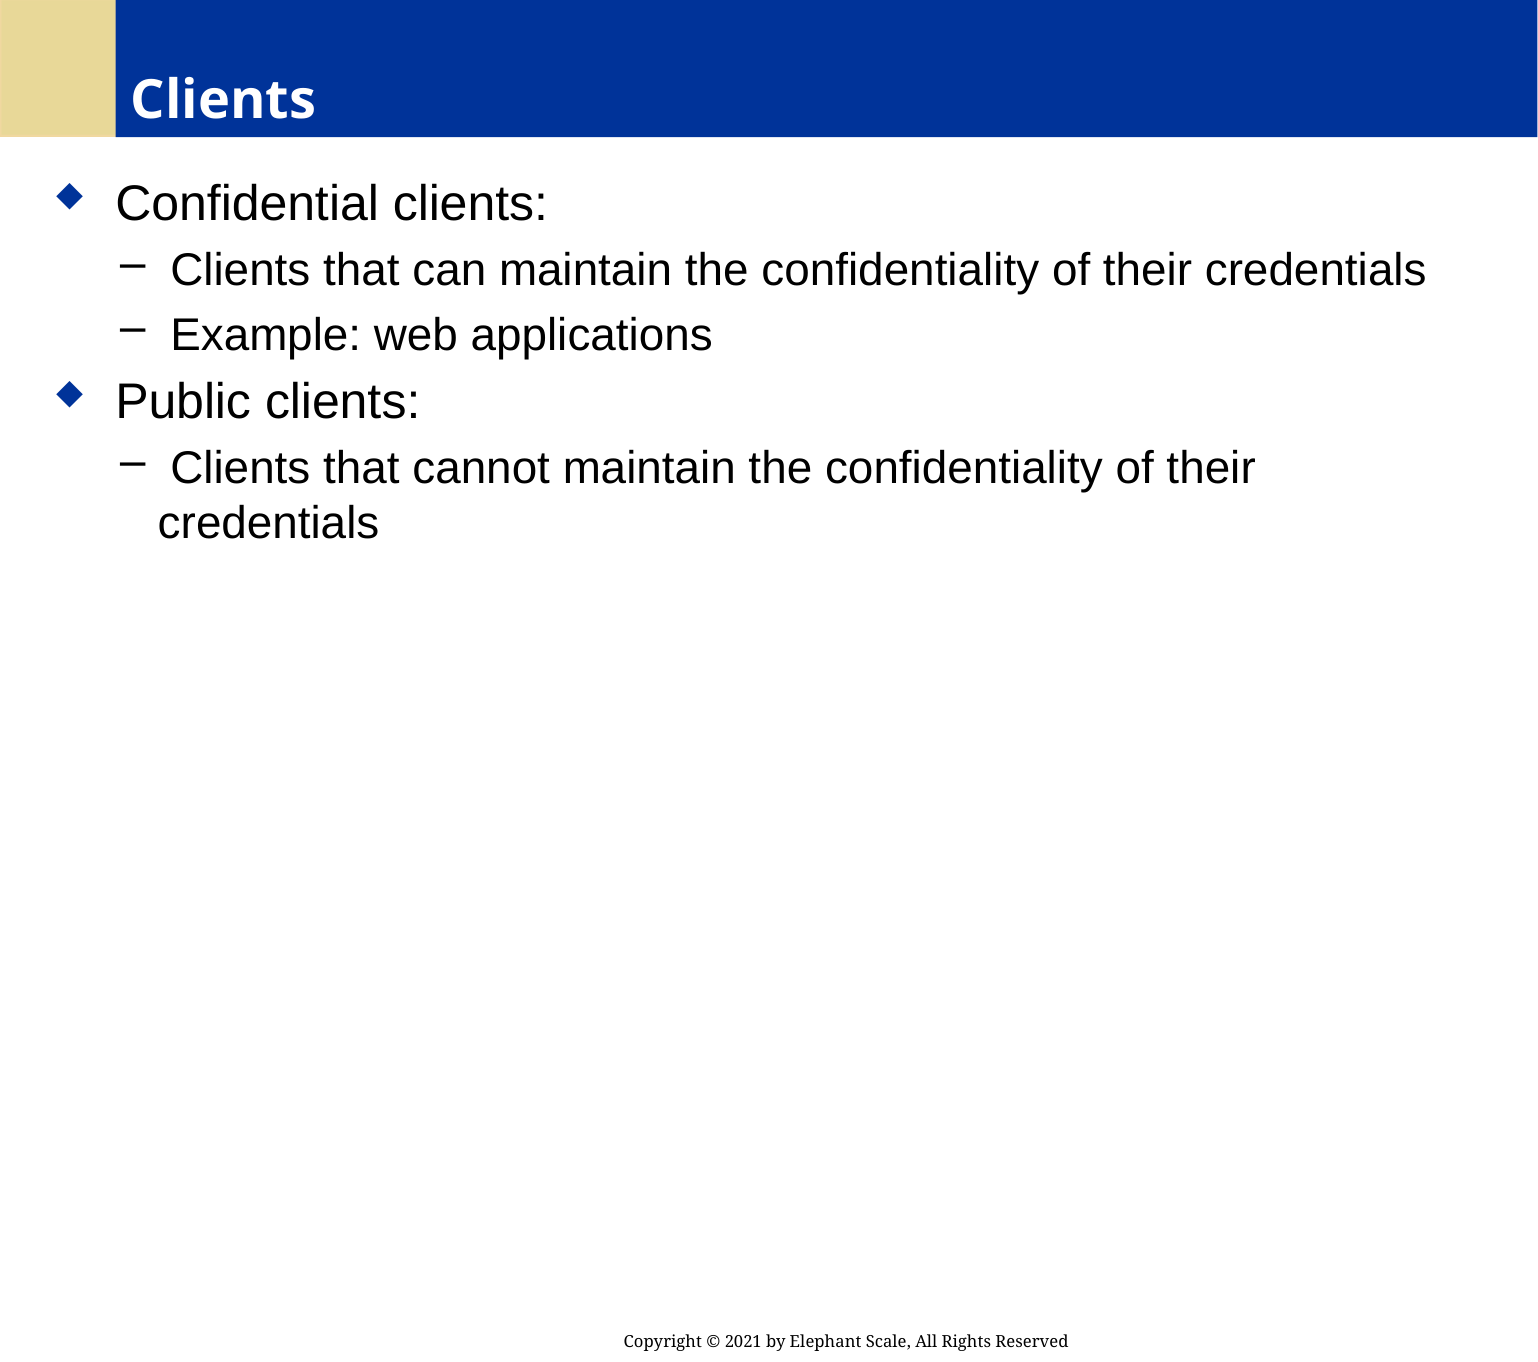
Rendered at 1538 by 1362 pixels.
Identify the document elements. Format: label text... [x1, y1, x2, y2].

text_box Copyright © 2021 by Elephant Scale, All Rights Reserved [608, 1322, 1085, 1358]
picture [0, 0, 115, 137]
title Clients [115, 0, 1538, 138]
list Confidential clients: Clients that can maintain the confidentiality of their credentials Example: web applications Public clients: Clients that cannot maintain the confidentiality of their credentials [38, 162, 1500, 1284]
